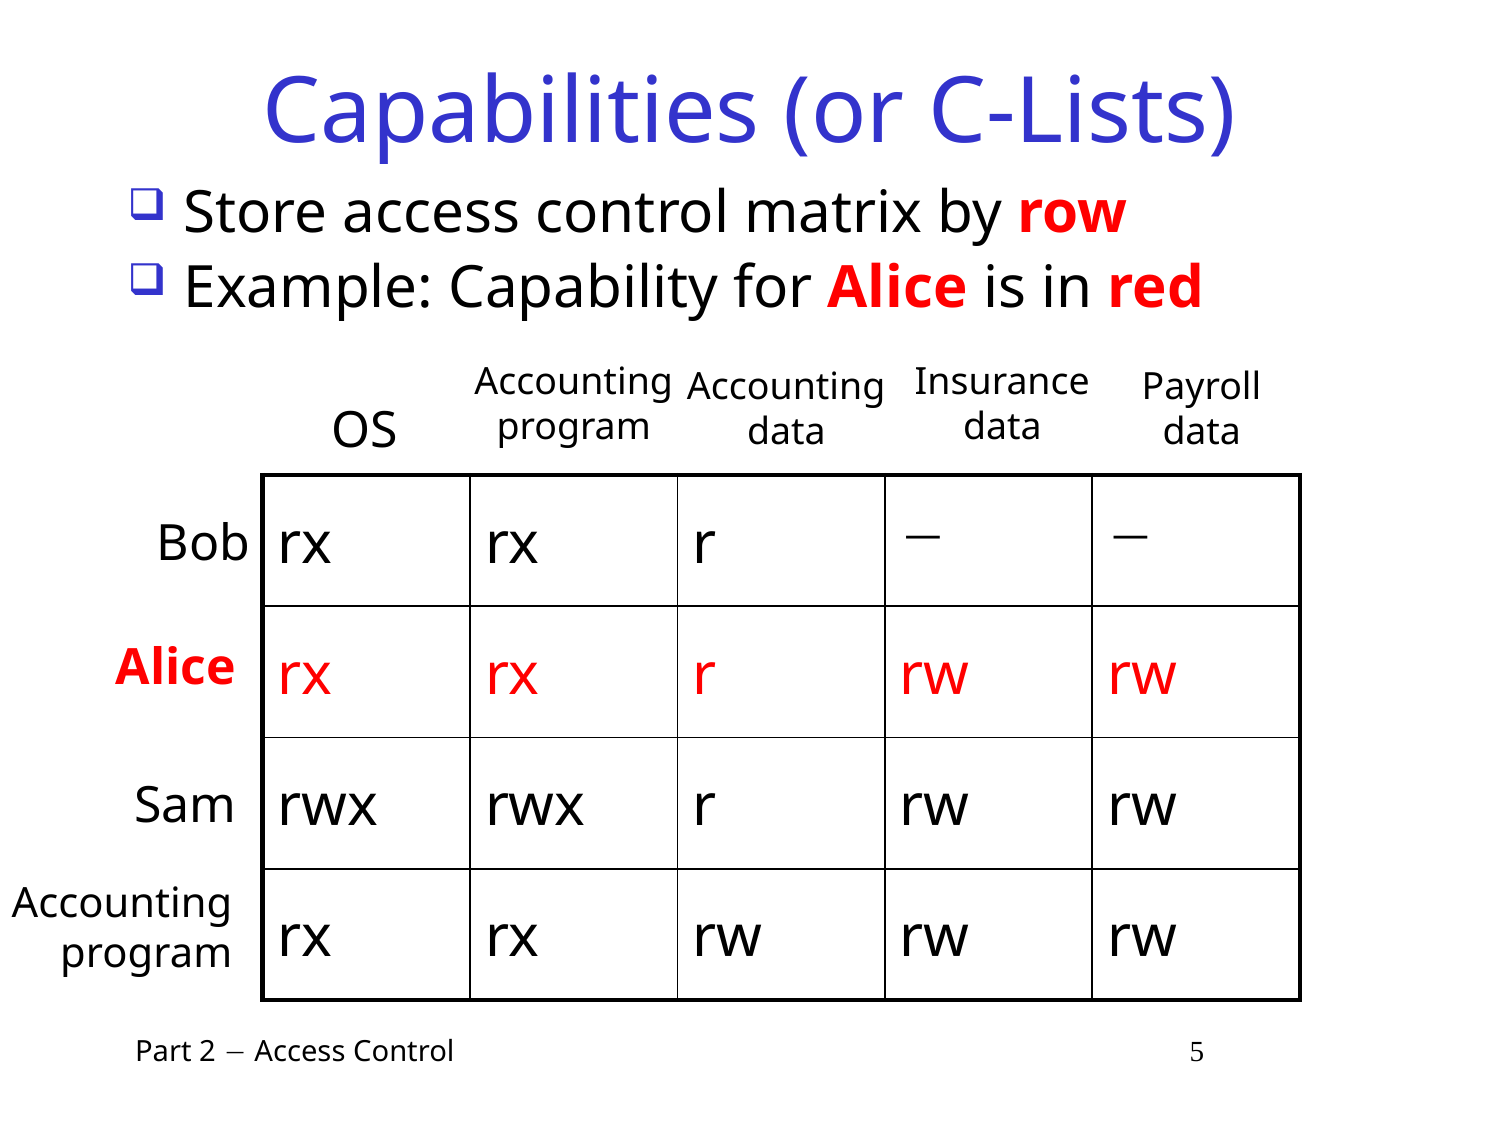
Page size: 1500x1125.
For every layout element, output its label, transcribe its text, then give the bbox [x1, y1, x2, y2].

table_header r [678, 477, 884, 605]
text_box Accounting program [459, 349, 688, 455]
table_cell rw [886, 738, 1091, 868]
table_cell rw [1093, 870, 1298, 998]
table_cell rwx [471, 738, 677, 868]
table_header  [1093, 477, 1298, 605]
table_cell rw [886, 870, 1091, 998]
table_cell r [678, 607, 884, 737]
table_cell rx [265, 607, 469, 737]
table_cell rwx [265, 738, 469, 868]
text_box Accounting data [672, 355, 901, 460]
table_cell rx [471, 870, 677, 998]
table_cell r [678, 738, 884, 868]
table_cell rw [1093, 738, 1298, 868]
text_box Accounting program [0, 868, 248, 984]
table_cell rx [471, 607, 677, 737]
text_box Insurance data [899, 349, 1105, 455]
table_cell rw [678, 870, 884, 998]
text_box Sam [119, 765, 252, 840]
table_cell rx [265, 870, 469, 998]
list Store access control matrix by row Example: Capability for Alice is in red [112, 174, 1388, 363]
table_cell rw [886, 607, 1091, 737]
table_header  [886, 477, 1091, 605]
table_cell rw [1093, 607, 1298, 737]
table_header rx [265, 477, 469, 605]
text_box Alice [100, 627, 251, 703]
text_box OS [316, 390, 413, 465]
title Capabilities (or C-Lists) [112, 24, 1388, 174]
footer Part 2  Access Control 5 [112, 1024, 1401, 1101]
text_box Payroll data [1126, 355, 1277, 460]
table_header rx [471, 477, 677, 605]
text_box Bob [142, 502, 266, 578]
